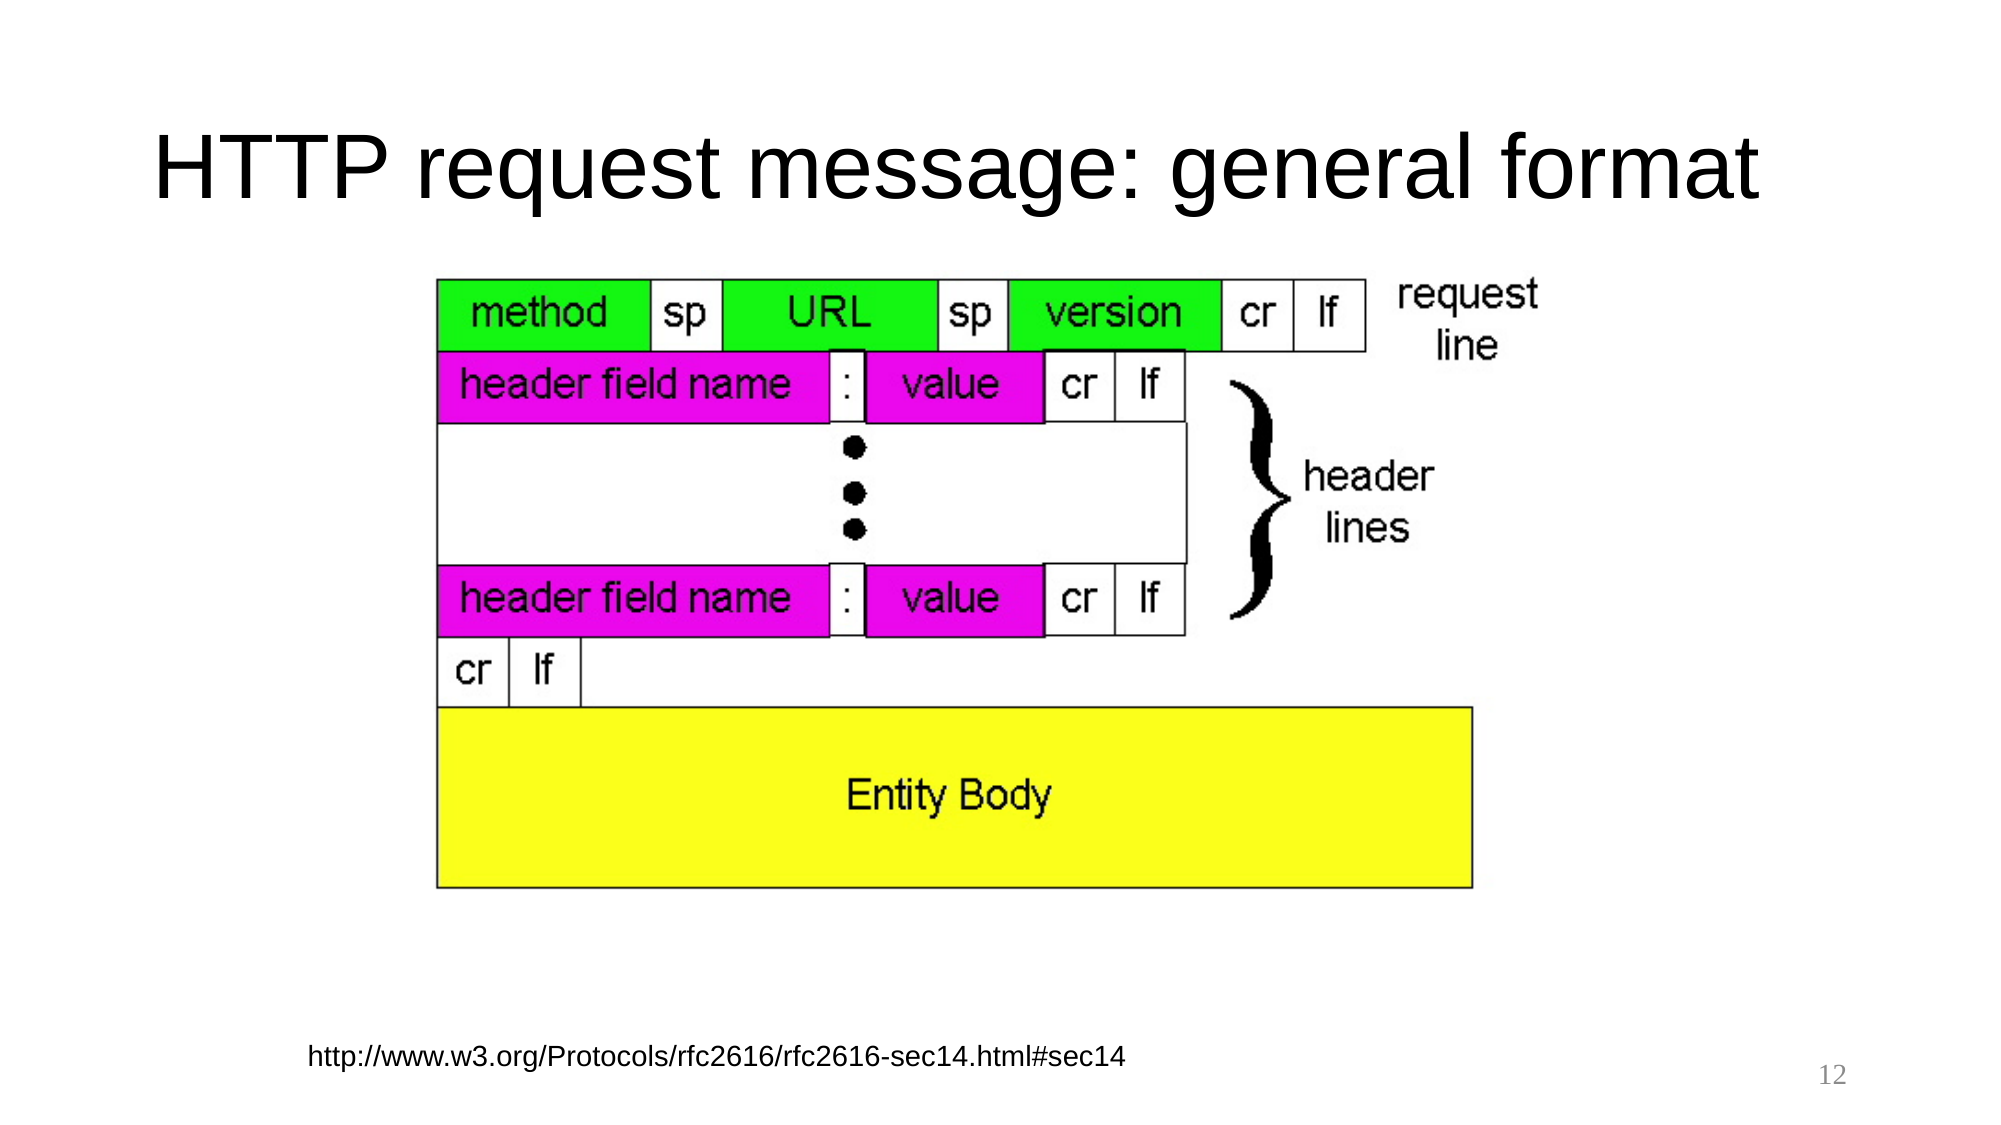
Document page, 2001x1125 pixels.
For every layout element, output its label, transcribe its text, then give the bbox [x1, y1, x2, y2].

slide_number 12 [1412, 1042, 1863, 1103]
title HTTP request message: general format [137, 59, 1863, 278]
text_box http://www.w3.org/Protocols/rfc2616/rfc2616-sec14.html#sec14 [293, 1029, 1143, 1080]
picture [433, 270, 1667, 891]
